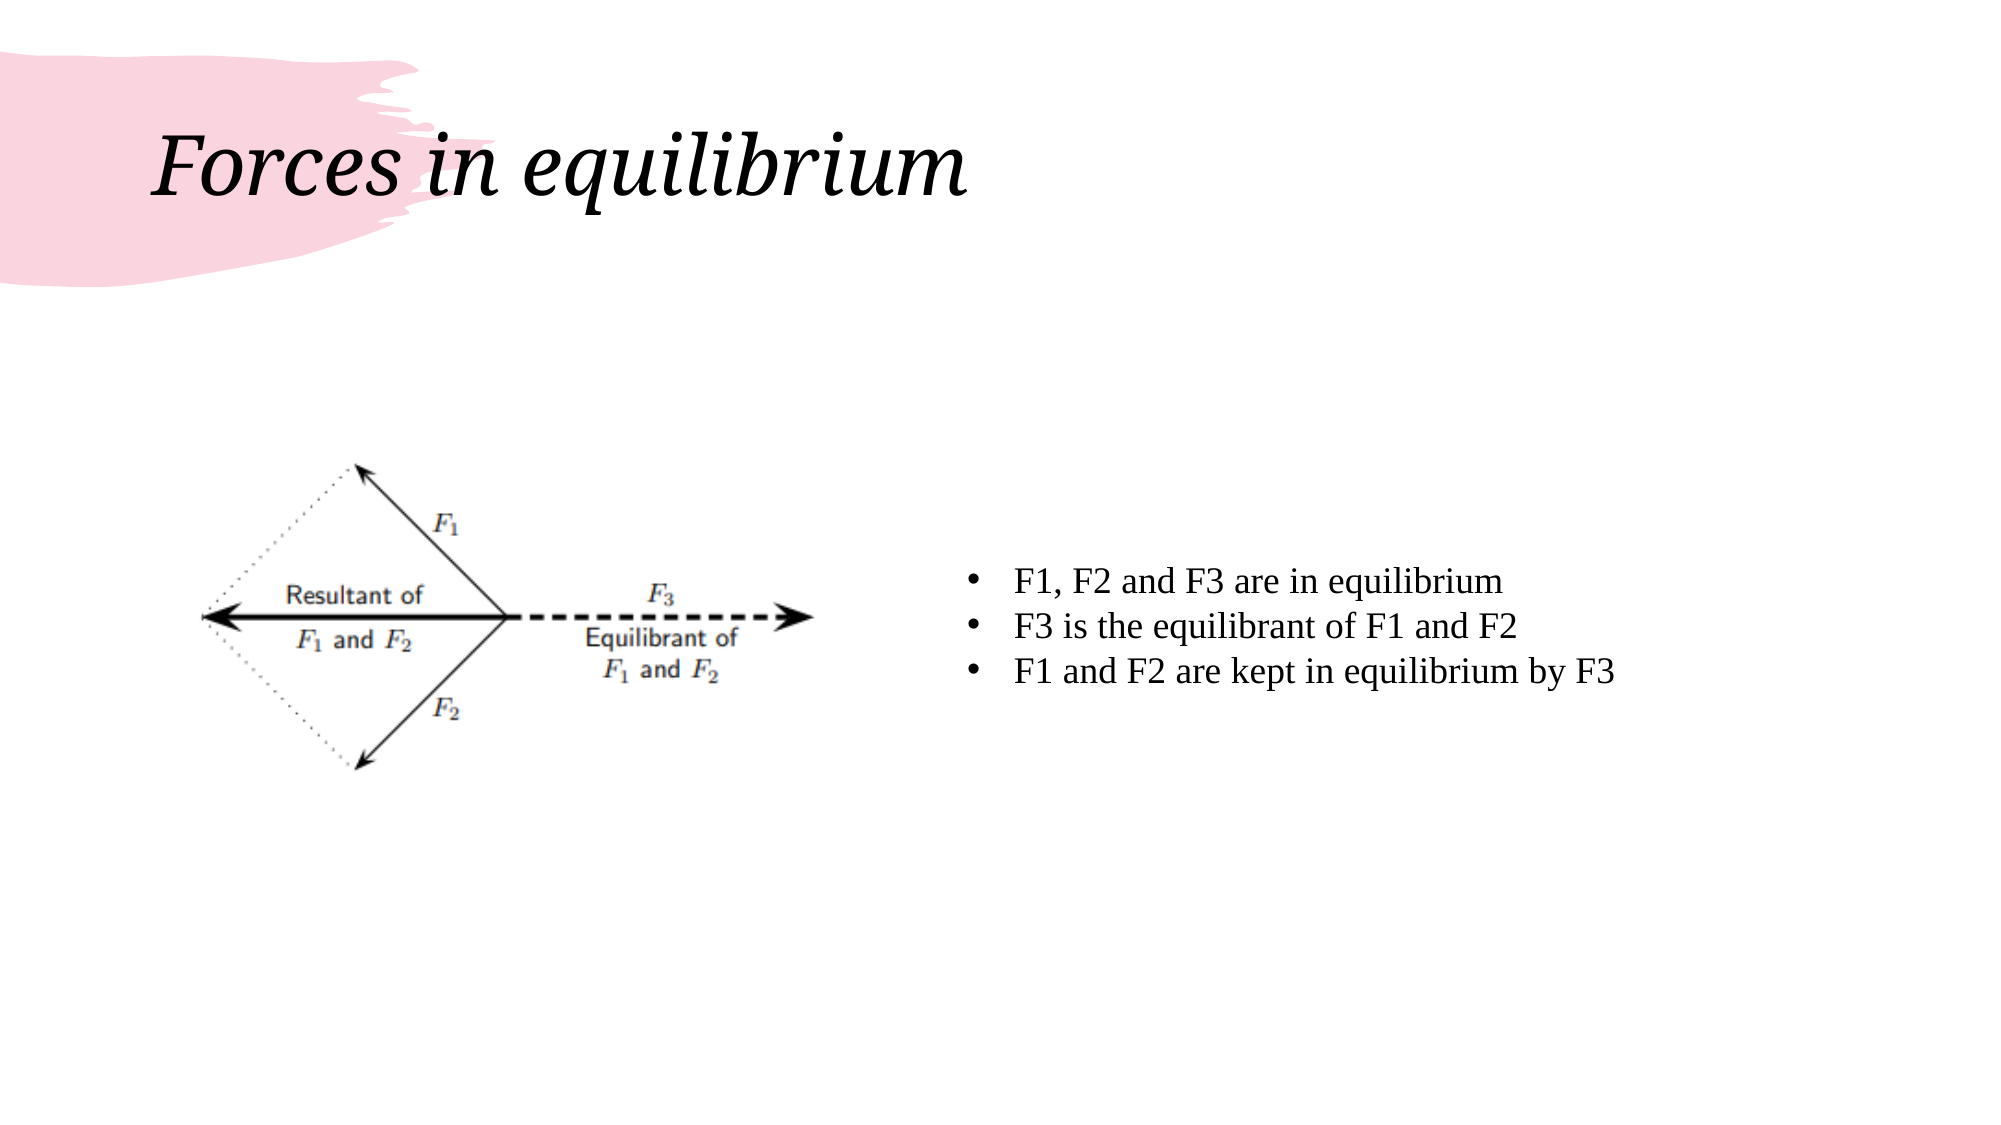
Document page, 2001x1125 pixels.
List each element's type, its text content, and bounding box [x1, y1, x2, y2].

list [97, 442, 890, 807]
text_box F1, F2 and F3 are in equilibrium F3 is the equilibrant of F1 and F2 F1 and F2 are kept in equilibrium by F3 [952, 548, 1786, 699]
title Forces in equilibrium [137, 59, 1863, 278]
